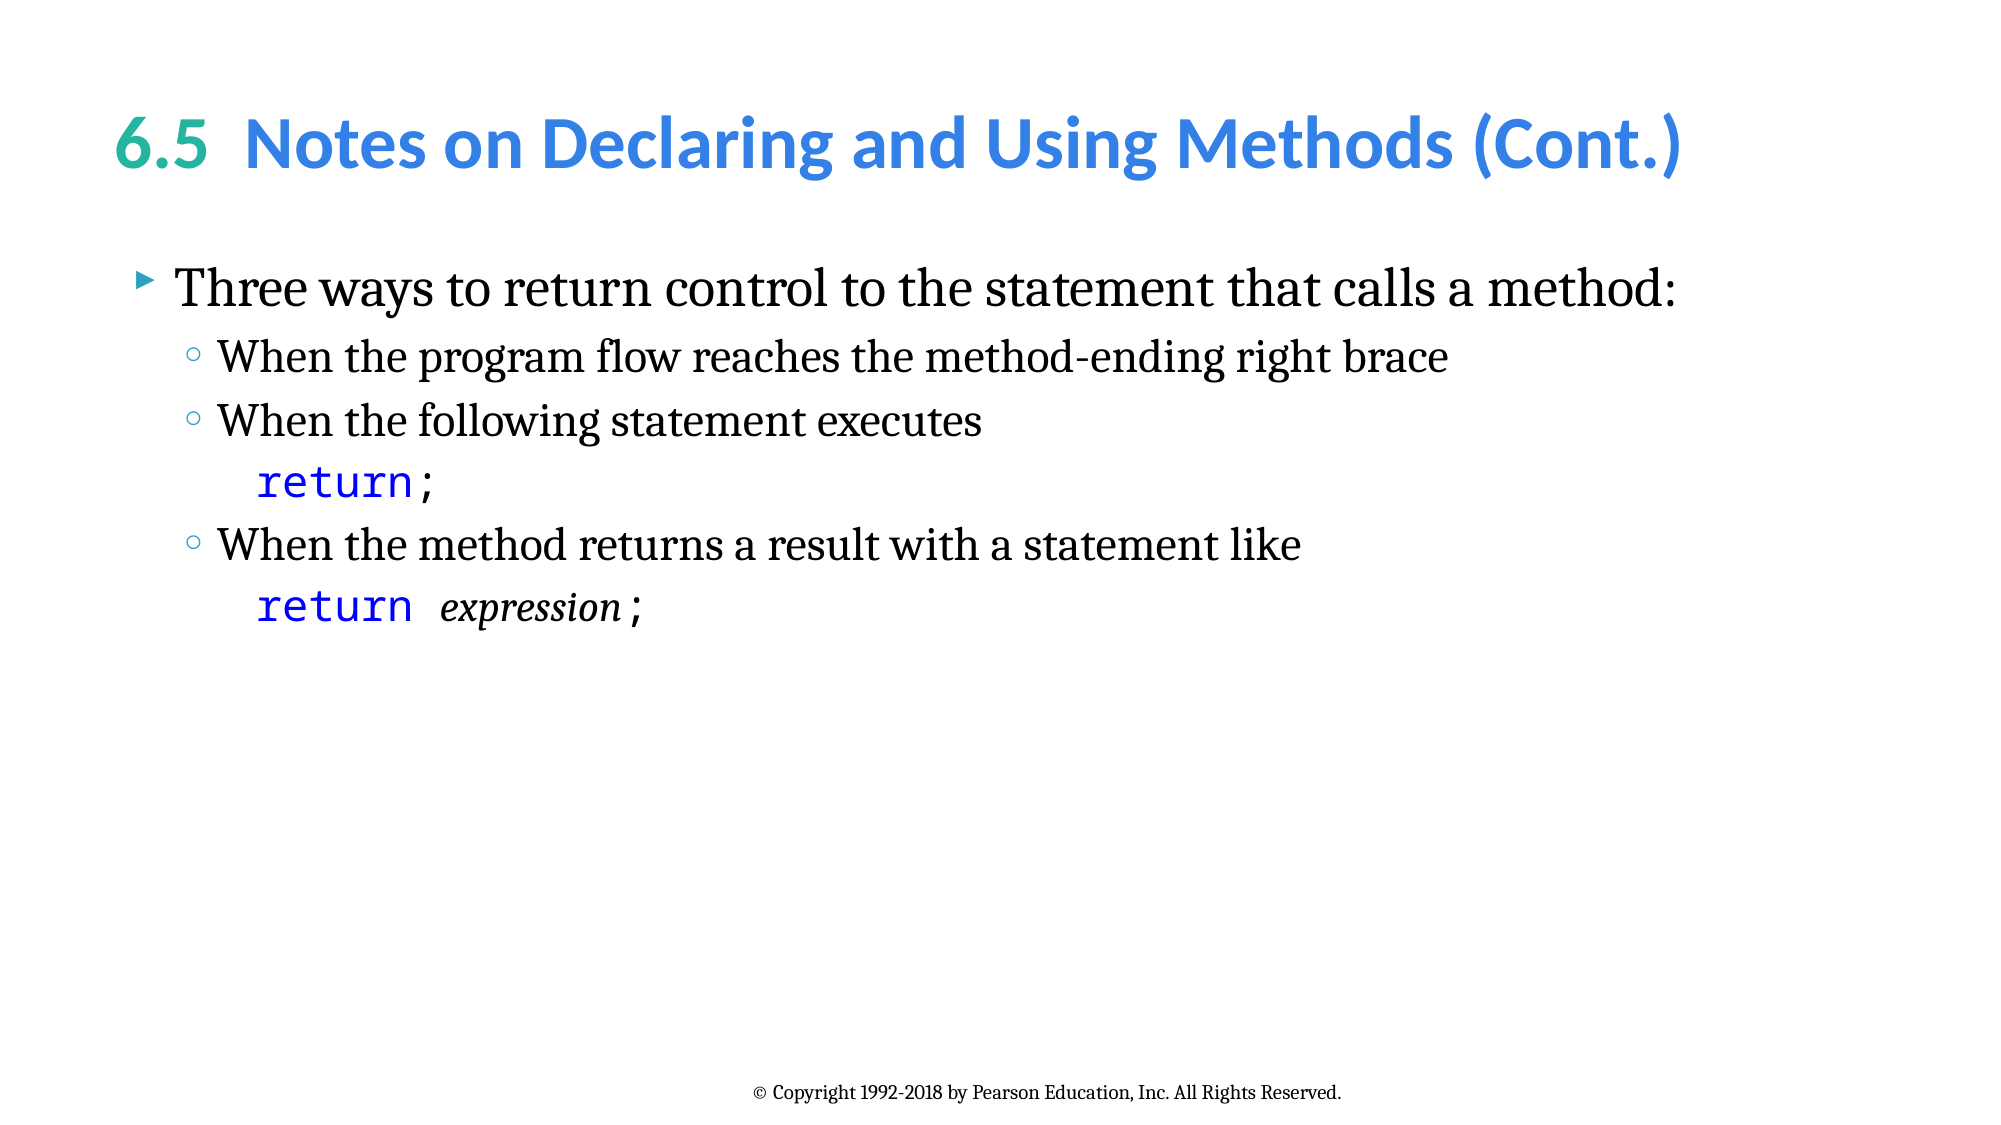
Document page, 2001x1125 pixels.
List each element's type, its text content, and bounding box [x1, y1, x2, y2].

list Three ways to return control to the statement that calls a method: When the program flow reaches the method-ending right brace When the following statement executes return; When the method returns a result with a statement like return expression; [99, 242, 1900, 986]
title 6.5 Notes on Declaring and Using Methods (Cont.) [99, 45, 1900, 233]
footer © Copyright 1992-2018 by Pearson Education, Inc. All Rights Reserved. [736, 1051, 1892, 1112]
